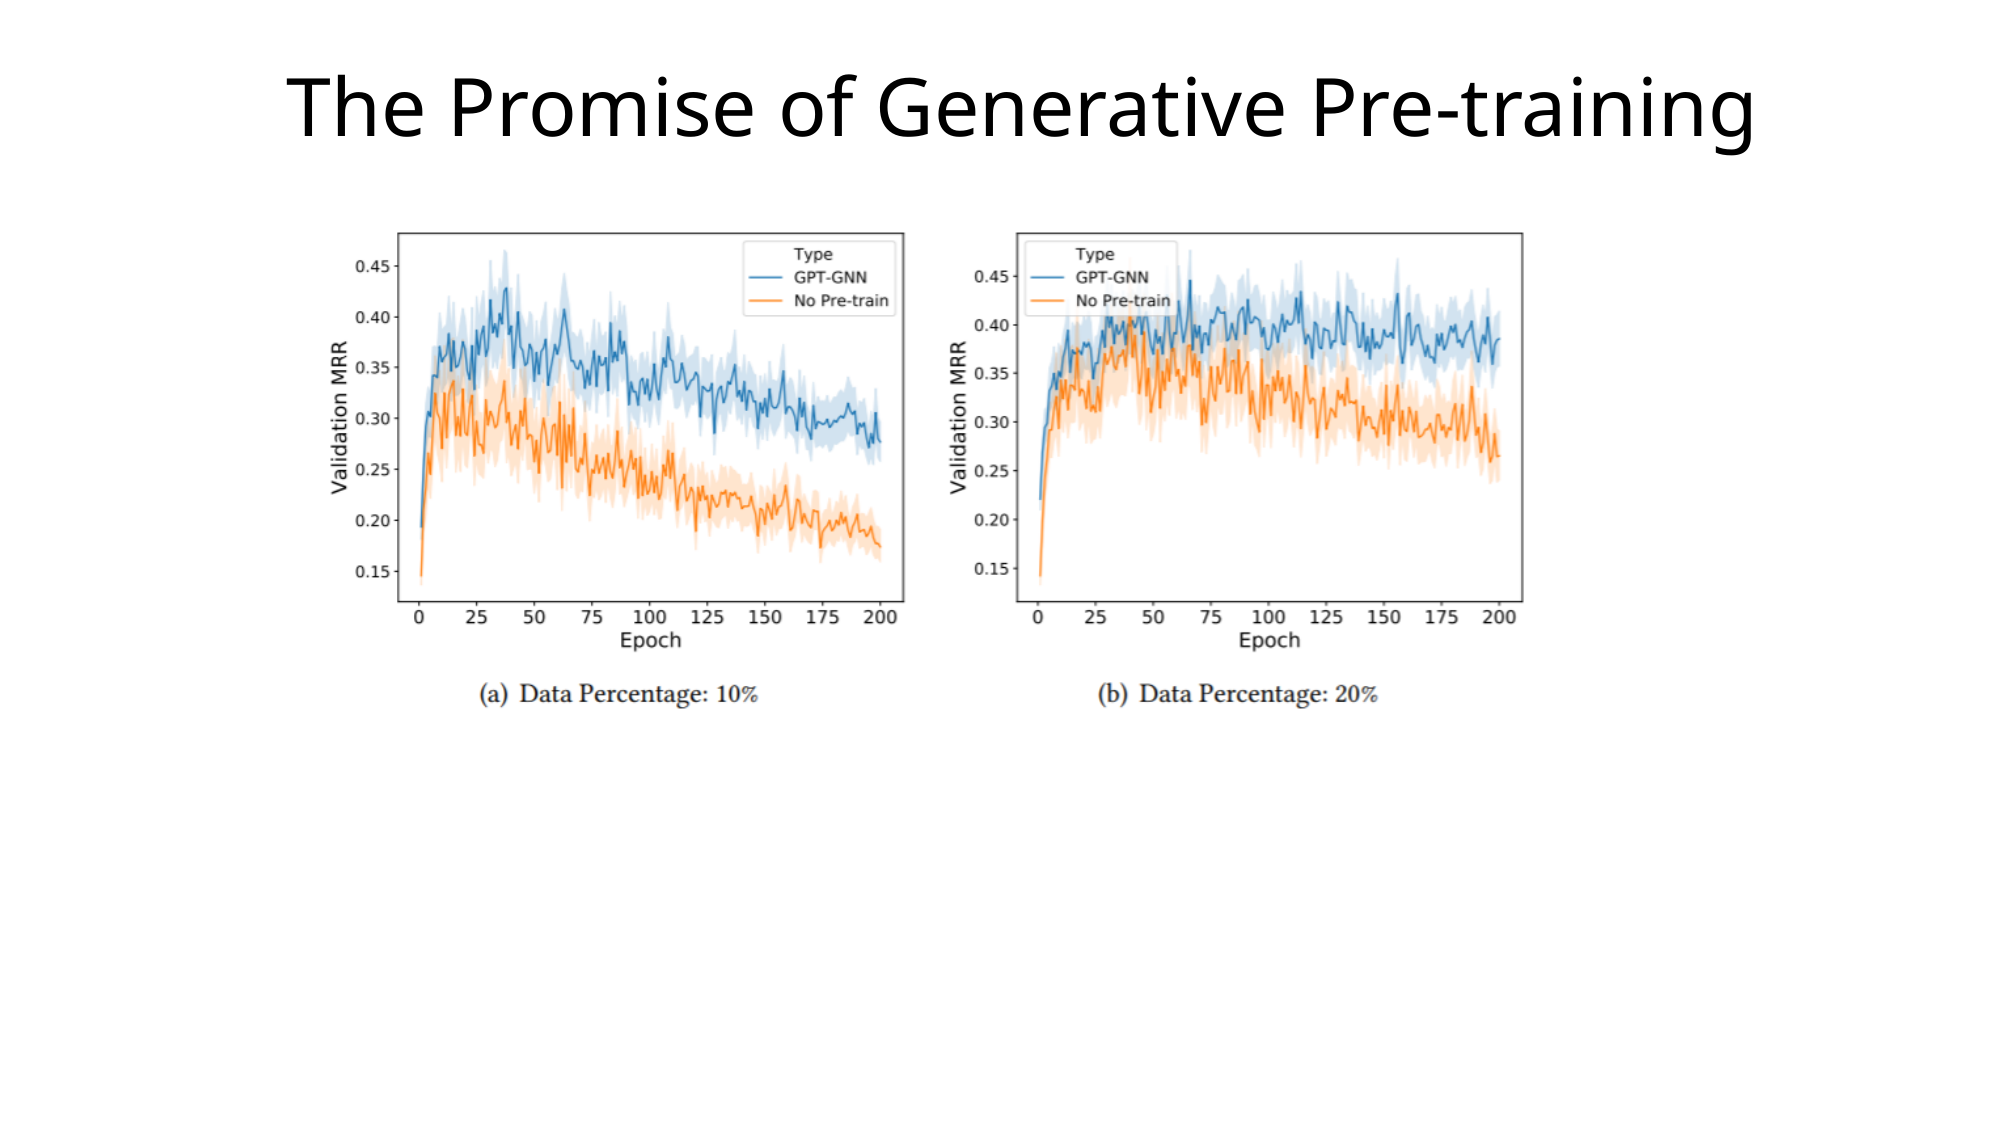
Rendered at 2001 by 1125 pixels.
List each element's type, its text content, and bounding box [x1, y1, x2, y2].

picture [324, 201, 1545, 723]
title The Promise of Generative Pre-training [271, 18, 1817, 202]
